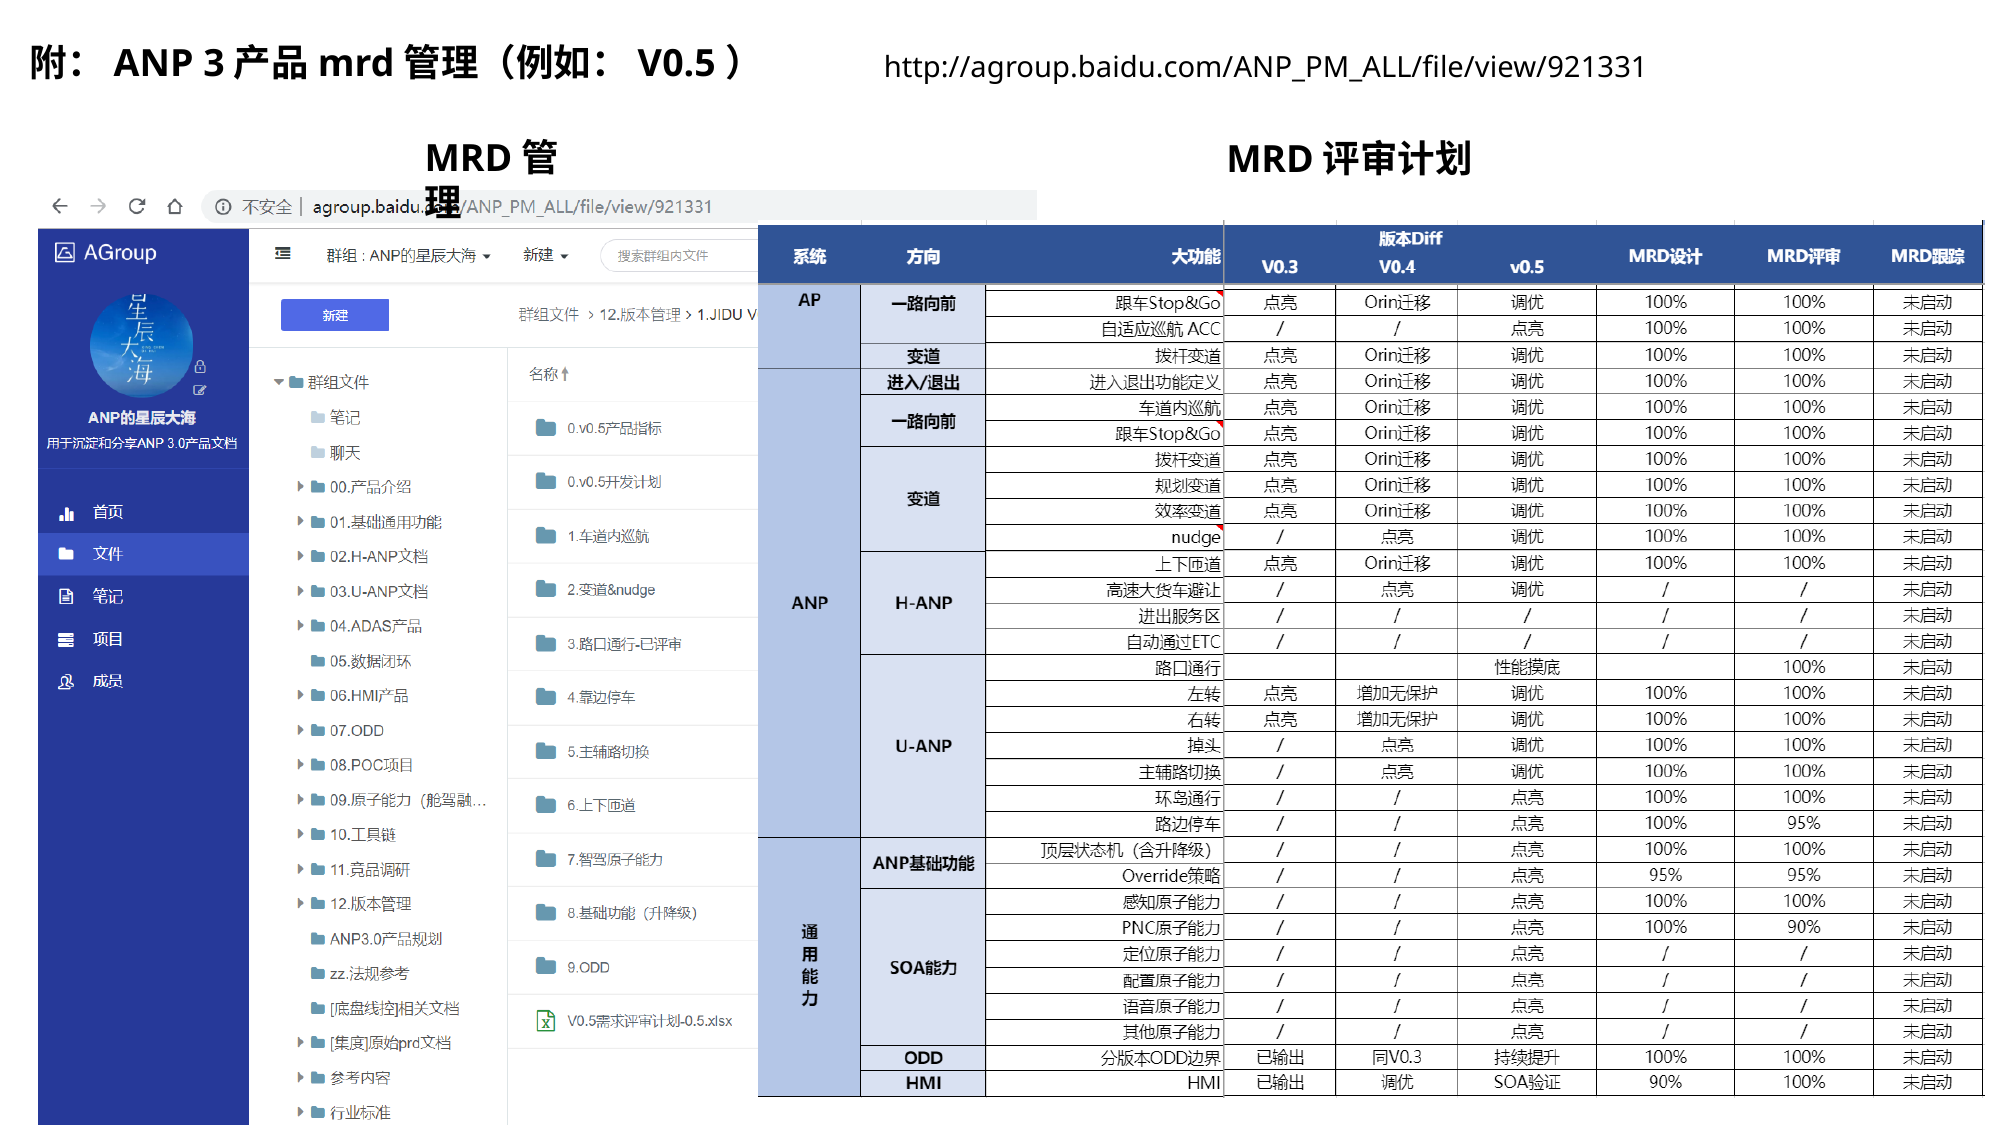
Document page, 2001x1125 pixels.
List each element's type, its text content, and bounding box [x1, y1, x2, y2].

text_box 附：ANP 3产品mrd管理（例如：V0.5） [15, 31, 907, 92]
picture [38, 187, 1985, 1125]
text_box http://agroup.baidu.com/ANP_PM_ALL/file/view/921331 [869, 40, 1664, 91]
text_box MRD管理 [409, 126, 611, 187]
text_box MRD评审计划 [1211, 127, 1497, 187]
